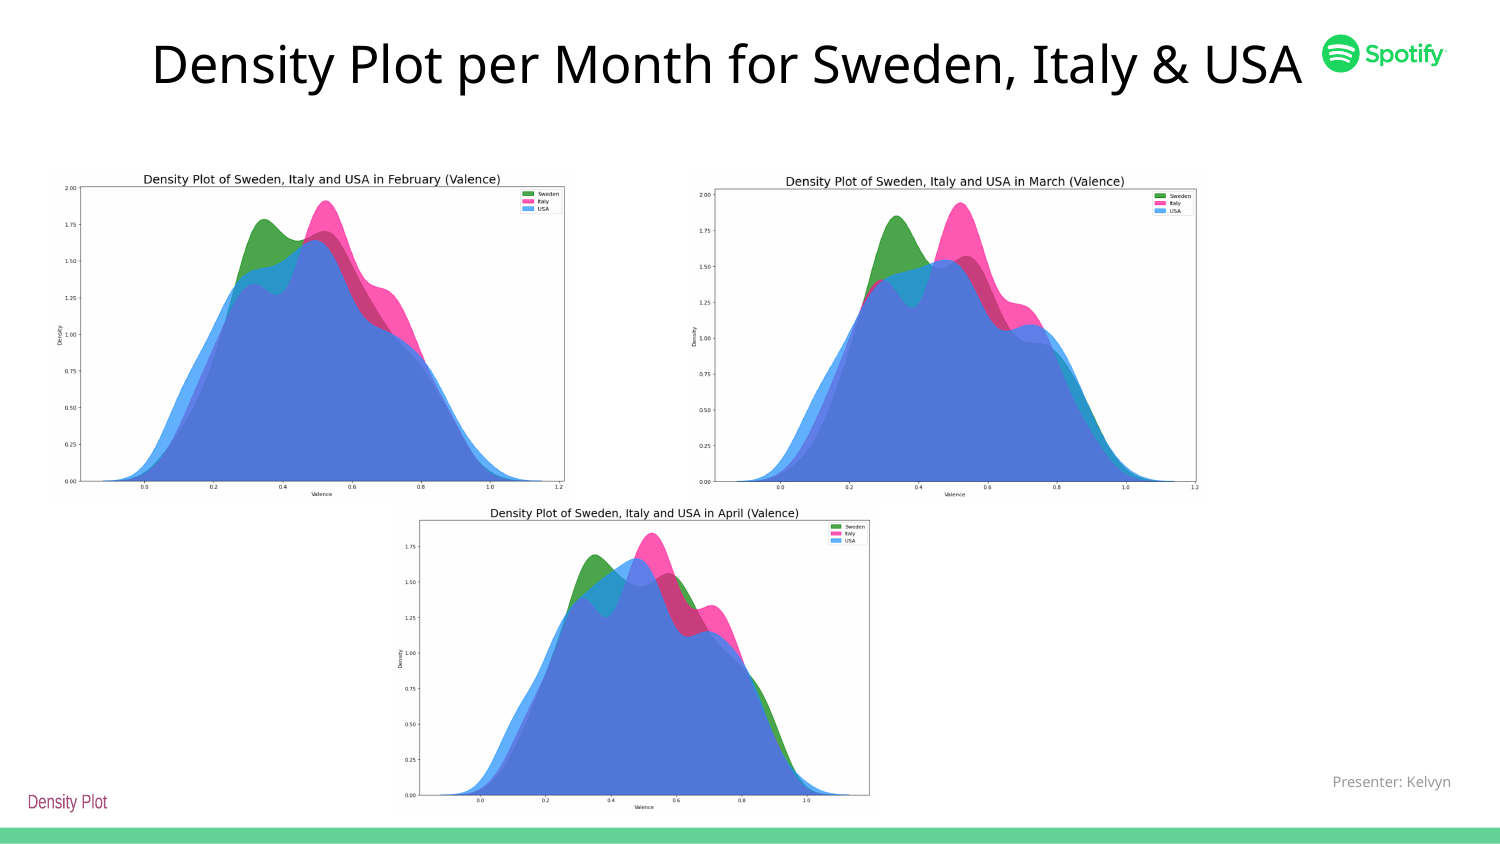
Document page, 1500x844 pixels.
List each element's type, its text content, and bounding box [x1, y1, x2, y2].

text_box Density Plot [28, 794, 46, 809]
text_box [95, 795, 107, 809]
text_box Presenter: Kelvyn [1317, 764, 1478, 800]
picture [687, 169, 1204, 502]
picture [392, 504, 878, 812]
picture [50, 169, 576, 502]
picture [1321, 34, 1450, 74]
title Density Plot per Month for Sweden, Italy & USA [28, 6, 1427, 101]
text_box Density Plot [63, 795, 78, 813]
